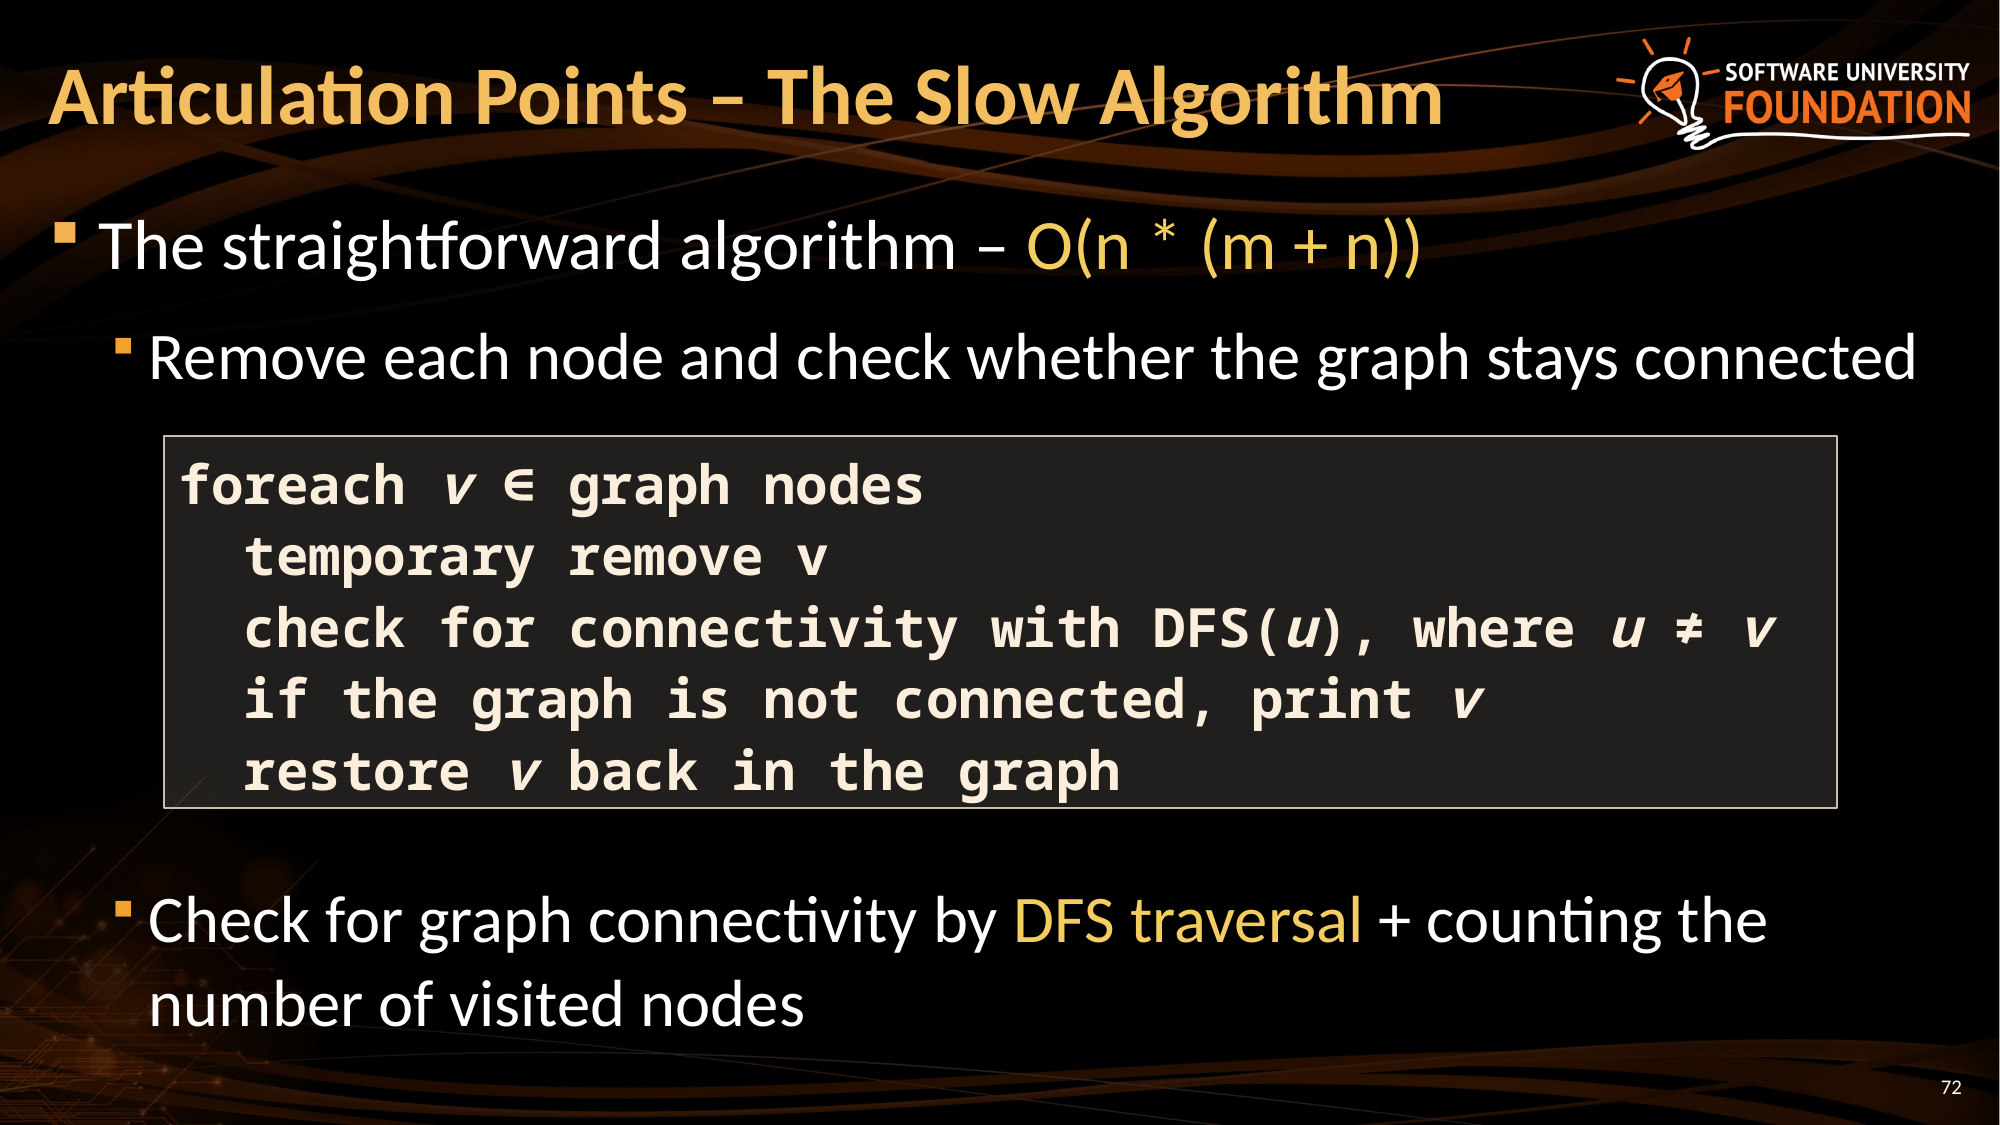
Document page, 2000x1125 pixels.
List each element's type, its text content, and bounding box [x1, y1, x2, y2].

text_box foreach v ∈ graph nodes temporary remove v check for connectivity with DFS(u), where u ≠ v if the graph is not connected, print v restore v back in the graph [164, 436, 1838, 809]
picture [0, 0, 2000, 1125]
list The straightforward algorithm – O(n * (m + n)) Remove each node and check whether the graph stays connected Check for graph connectivity by DFS traversal + counting the number of visited nodes [31, 188, 1968, 1103]
title Articulation Points – The Slow Algorithm [30, 6, 1602, 189]
